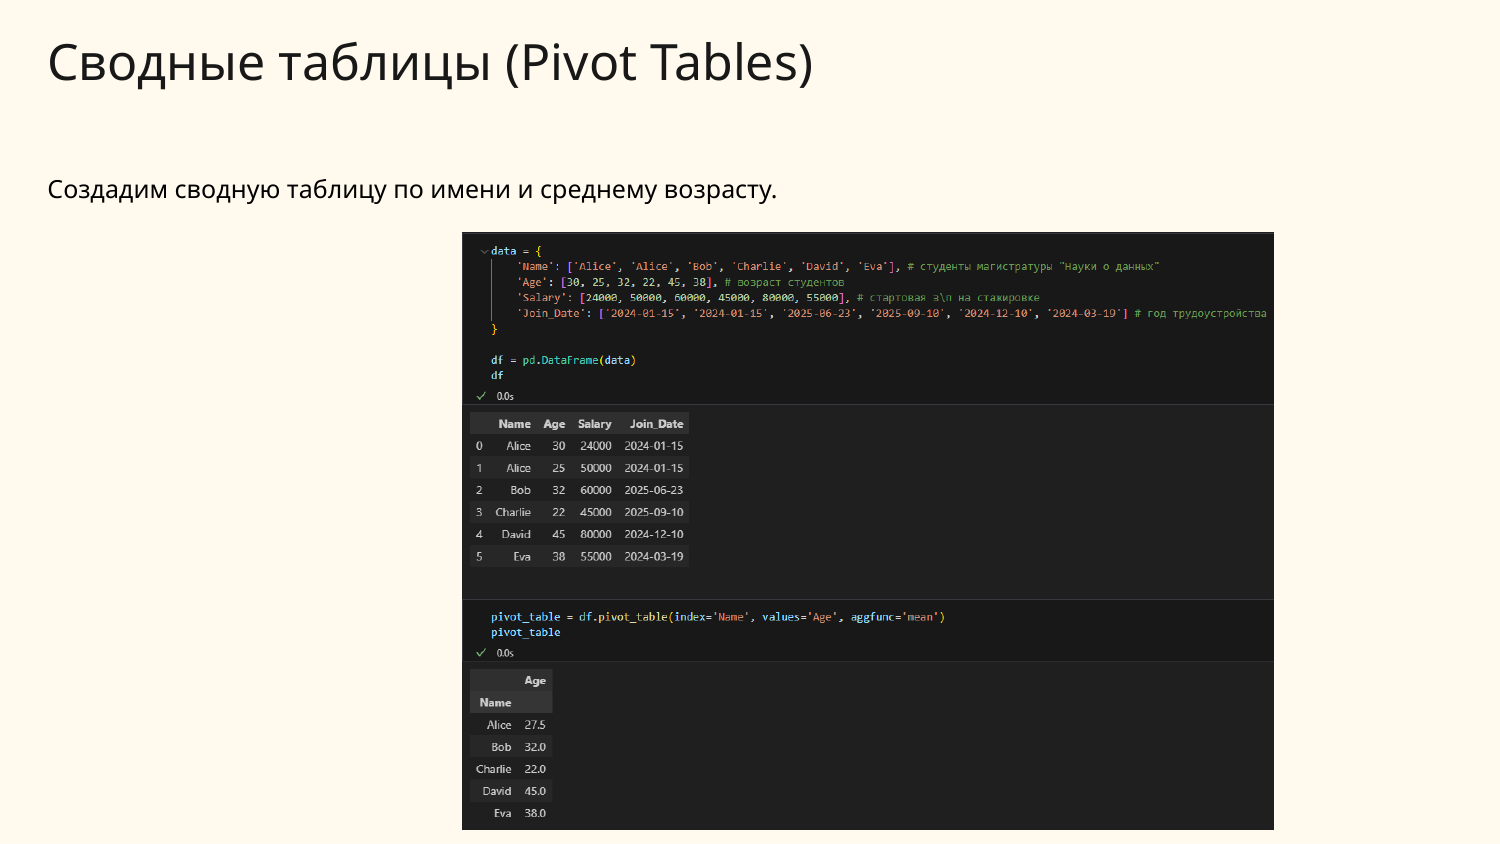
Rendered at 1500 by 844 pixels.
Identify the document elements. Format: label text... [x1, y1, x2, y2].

picture [462, 232, 1275, 830]
title Сводные таблицы (Pivot Tables) [47, 27, 1440, 171]
text_box Создадим сводную таблицу по имени и среднему возрасту. [47, 171, 1187, 204]
